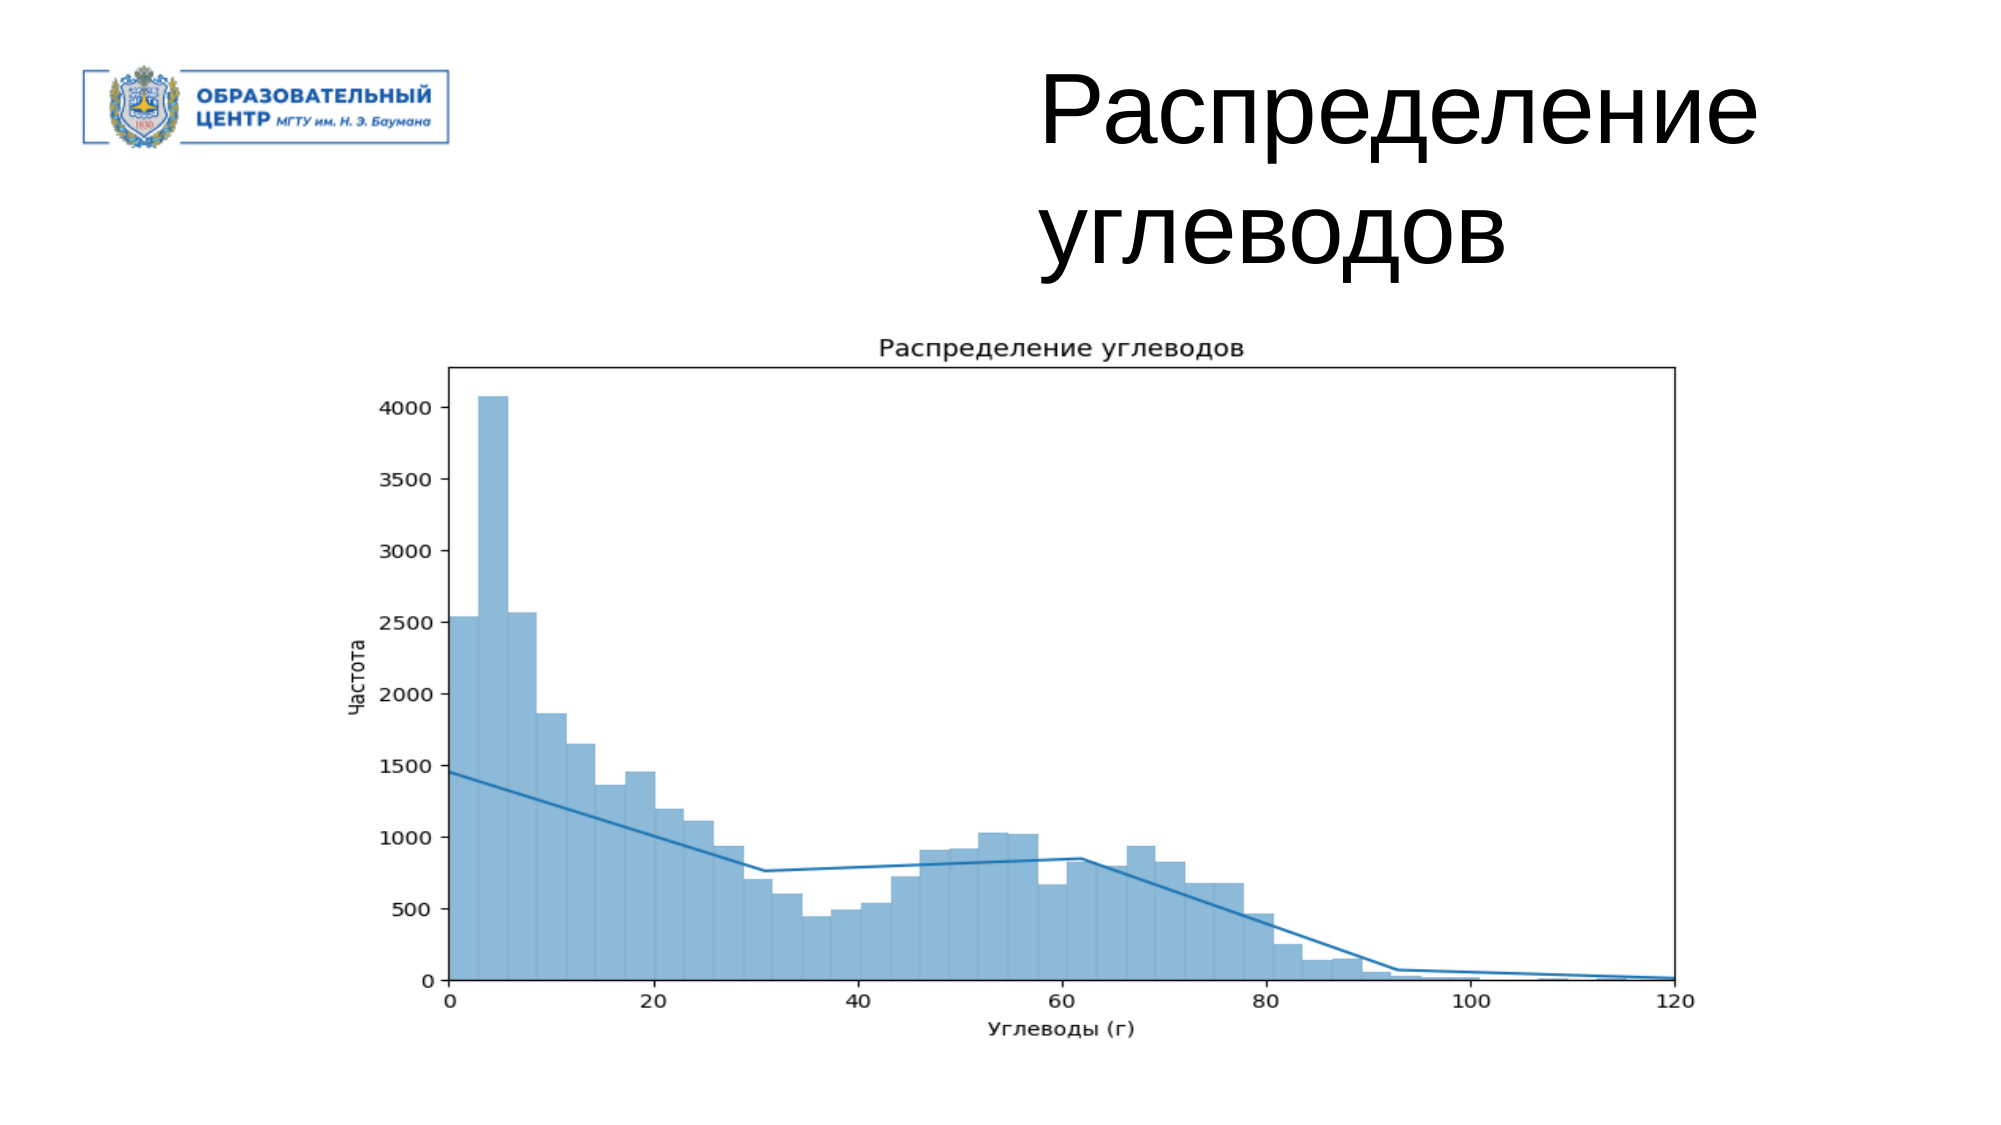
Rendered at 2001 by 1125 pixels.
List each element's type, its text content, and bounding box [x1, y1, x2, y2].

picture [52, 42, 500, 164]
text_box Распределение углеводов [1023, 36, 1968, 292]
picture [325, 322, 1722, 1045]
